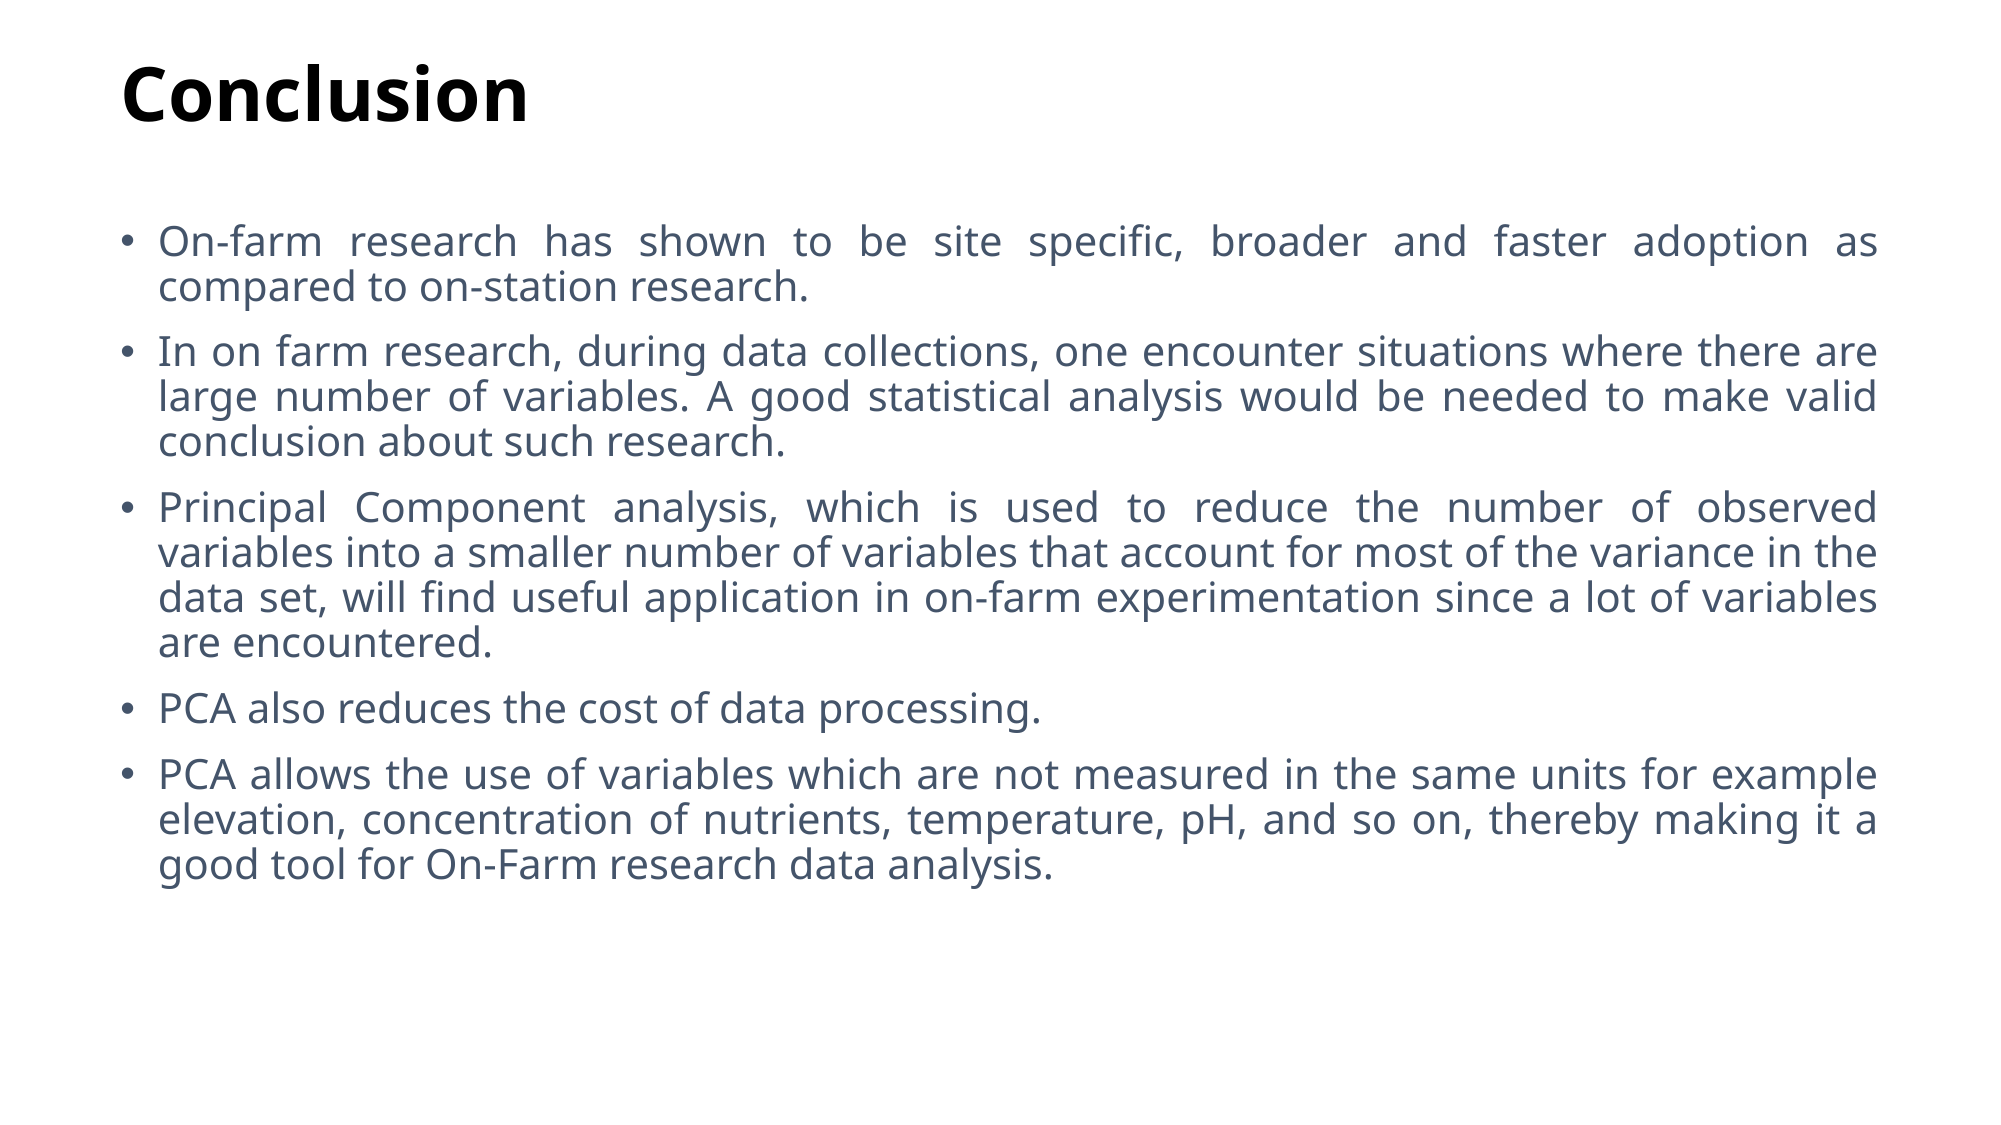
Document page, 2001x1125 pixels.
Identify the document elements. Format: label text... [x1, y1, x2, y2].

list On-farm research has shown to be site specific, broader and faster adoption as compared to on-station research. In on farm research, during data collections, one encounter situations where there are large number of variables. A good statistical analysis would be needed to make valid conclusion about such research. Principal Component analysis, which is used to reduce the number of observed variables into a smaller number of variables that account for most of the variance in the data set, will find useful application in on-farm experimentation since a lot of variables are encountered. PCA also reduces the cost of data processing. PCA allows the use of variables which are not measured in the same units for example elevation, concentration of nutrients, temperature, pH, and so on, thereby making it a good tool for On-Farm research data analysis. [105, 141, 1895, 1076]
title Conclusion [105, 85, 1831, 141]
